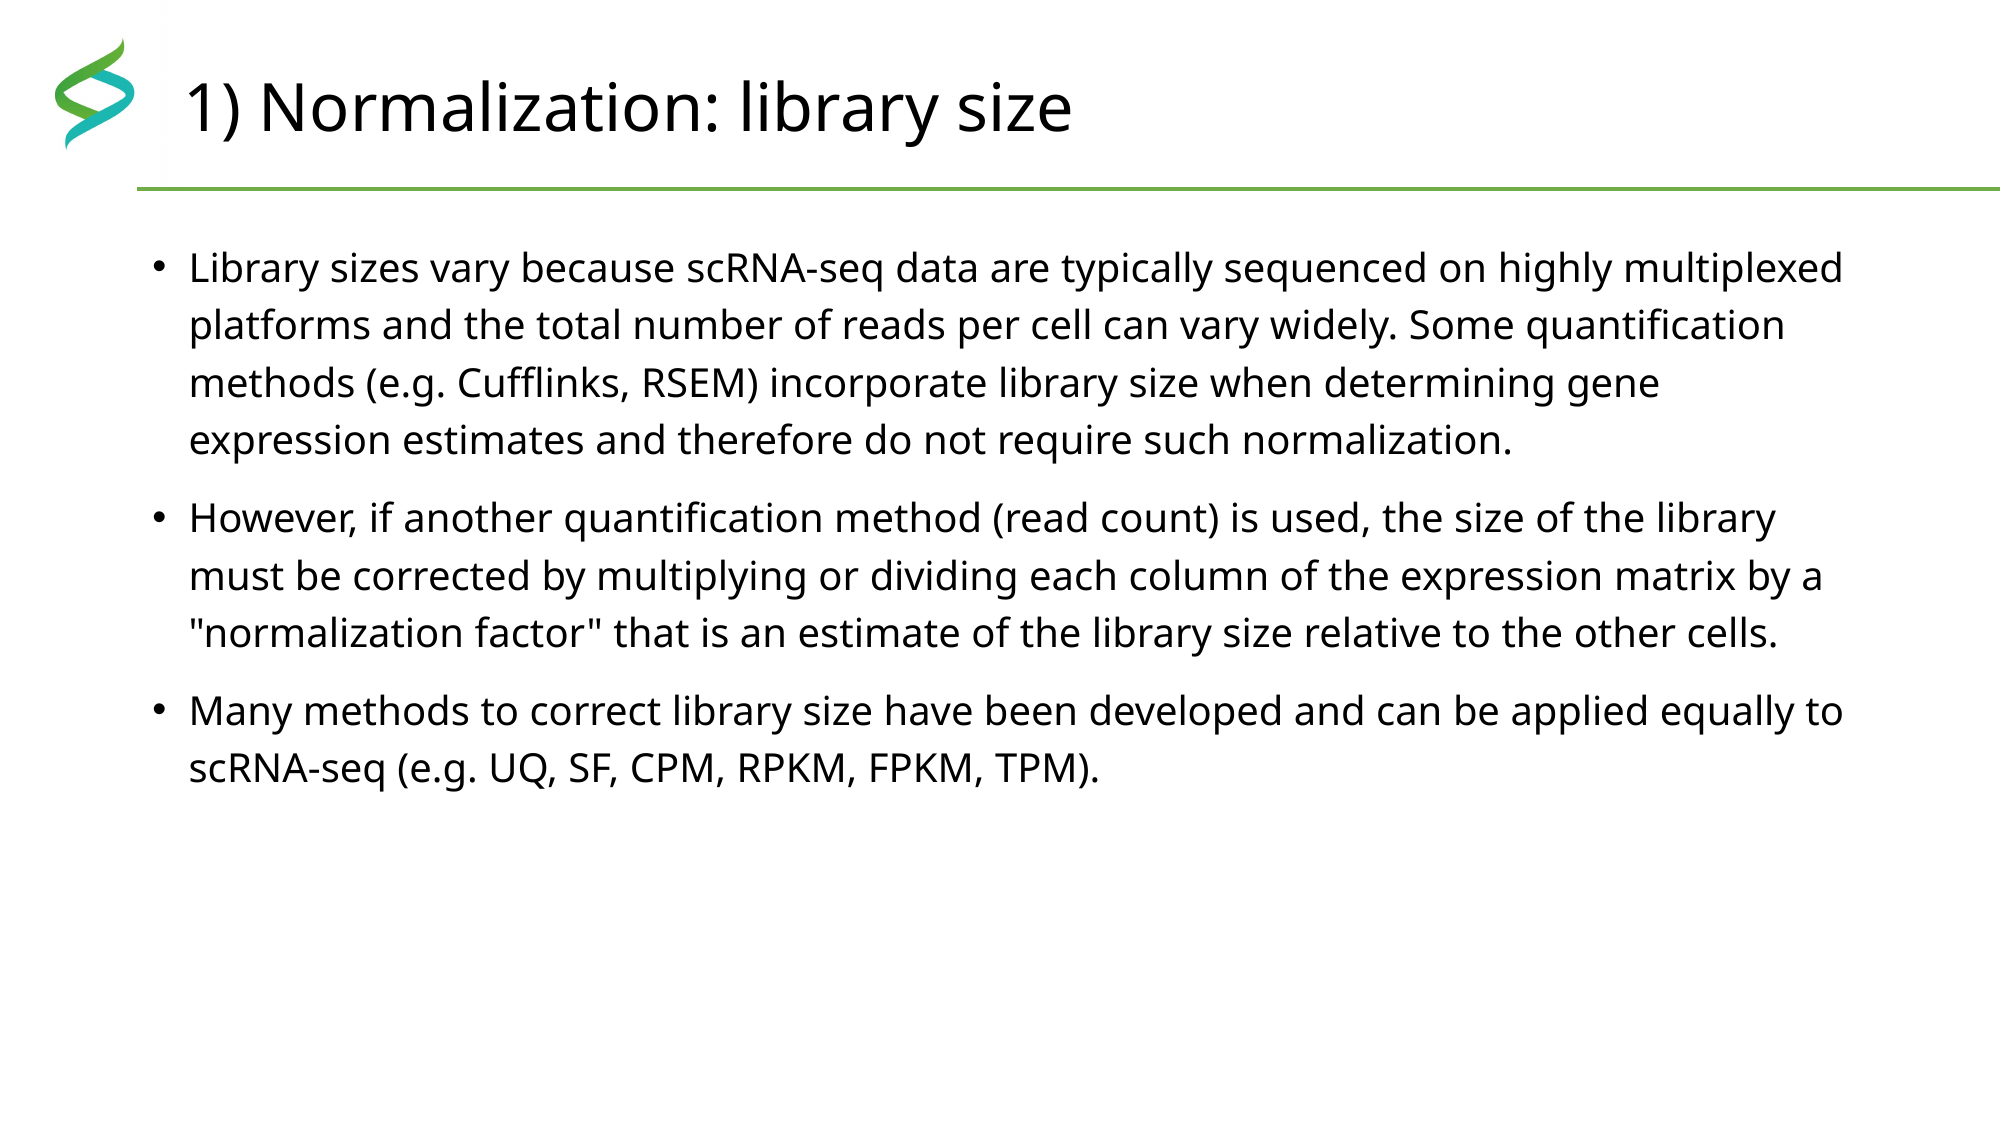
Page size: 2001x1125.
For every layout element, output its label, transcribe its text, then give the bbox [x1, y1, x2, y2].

list Library sizes vary because scRNA-seq data are typically sequenced on highly multiplexed platforms and the total number of reads per cell can vary widely. Some quantification methods (e.g. Cufflinks, RSEM) incorporate library size when determining gene expression estimates and therefore do not require such normalization. However, if another quantification method (read count) is used, the size of the library must be corrected by multiplying or dividing each column of the expression matrix by a "normalization factor" that is an estimate of the library size relative to the other cells. Many methods to correct library size have been developed and can be applied equally to scRNA-seq (e.g. UQ, SF, CPM, RPKM, FPKM, TPM). [137, 224, 1863, 821]
title 1) Normalization: library size [168, 45, 1894, 175]
picture [0, 0, 189, 189]
